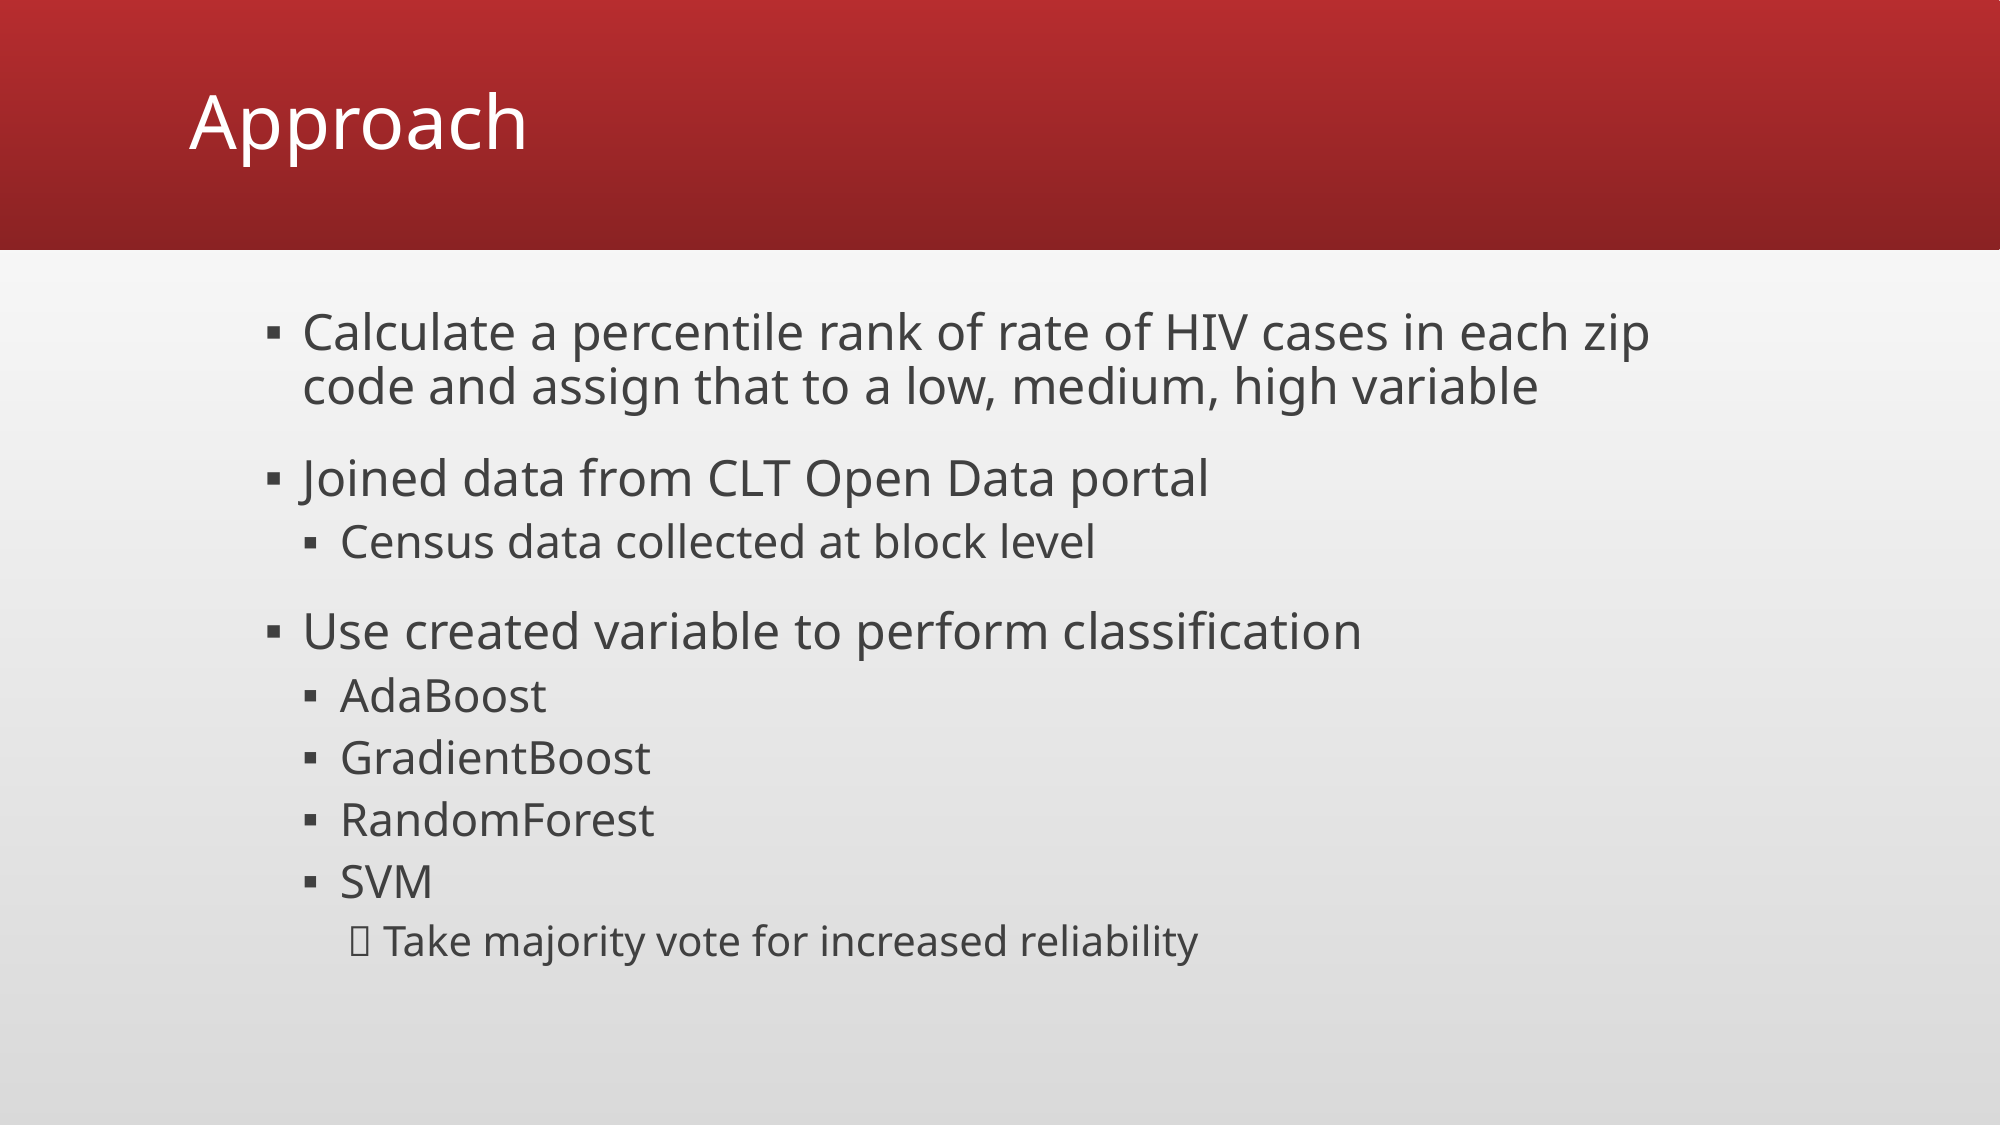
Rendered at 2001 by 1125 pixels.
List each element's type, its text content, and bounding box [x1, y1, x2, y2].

list Calculate a percentile rank of rate of HIV cases in each zip code and assign that to a low, medium, high variable Joined data from CLT Open Data portal Census data collected at block level Use created variable to perform classification AdaBoost GradientBoost RandomForest SVM  Take majority vote for increased reliability [249, 299, 1750, 1050]
title Approach [174, 16, 1825, 234]
